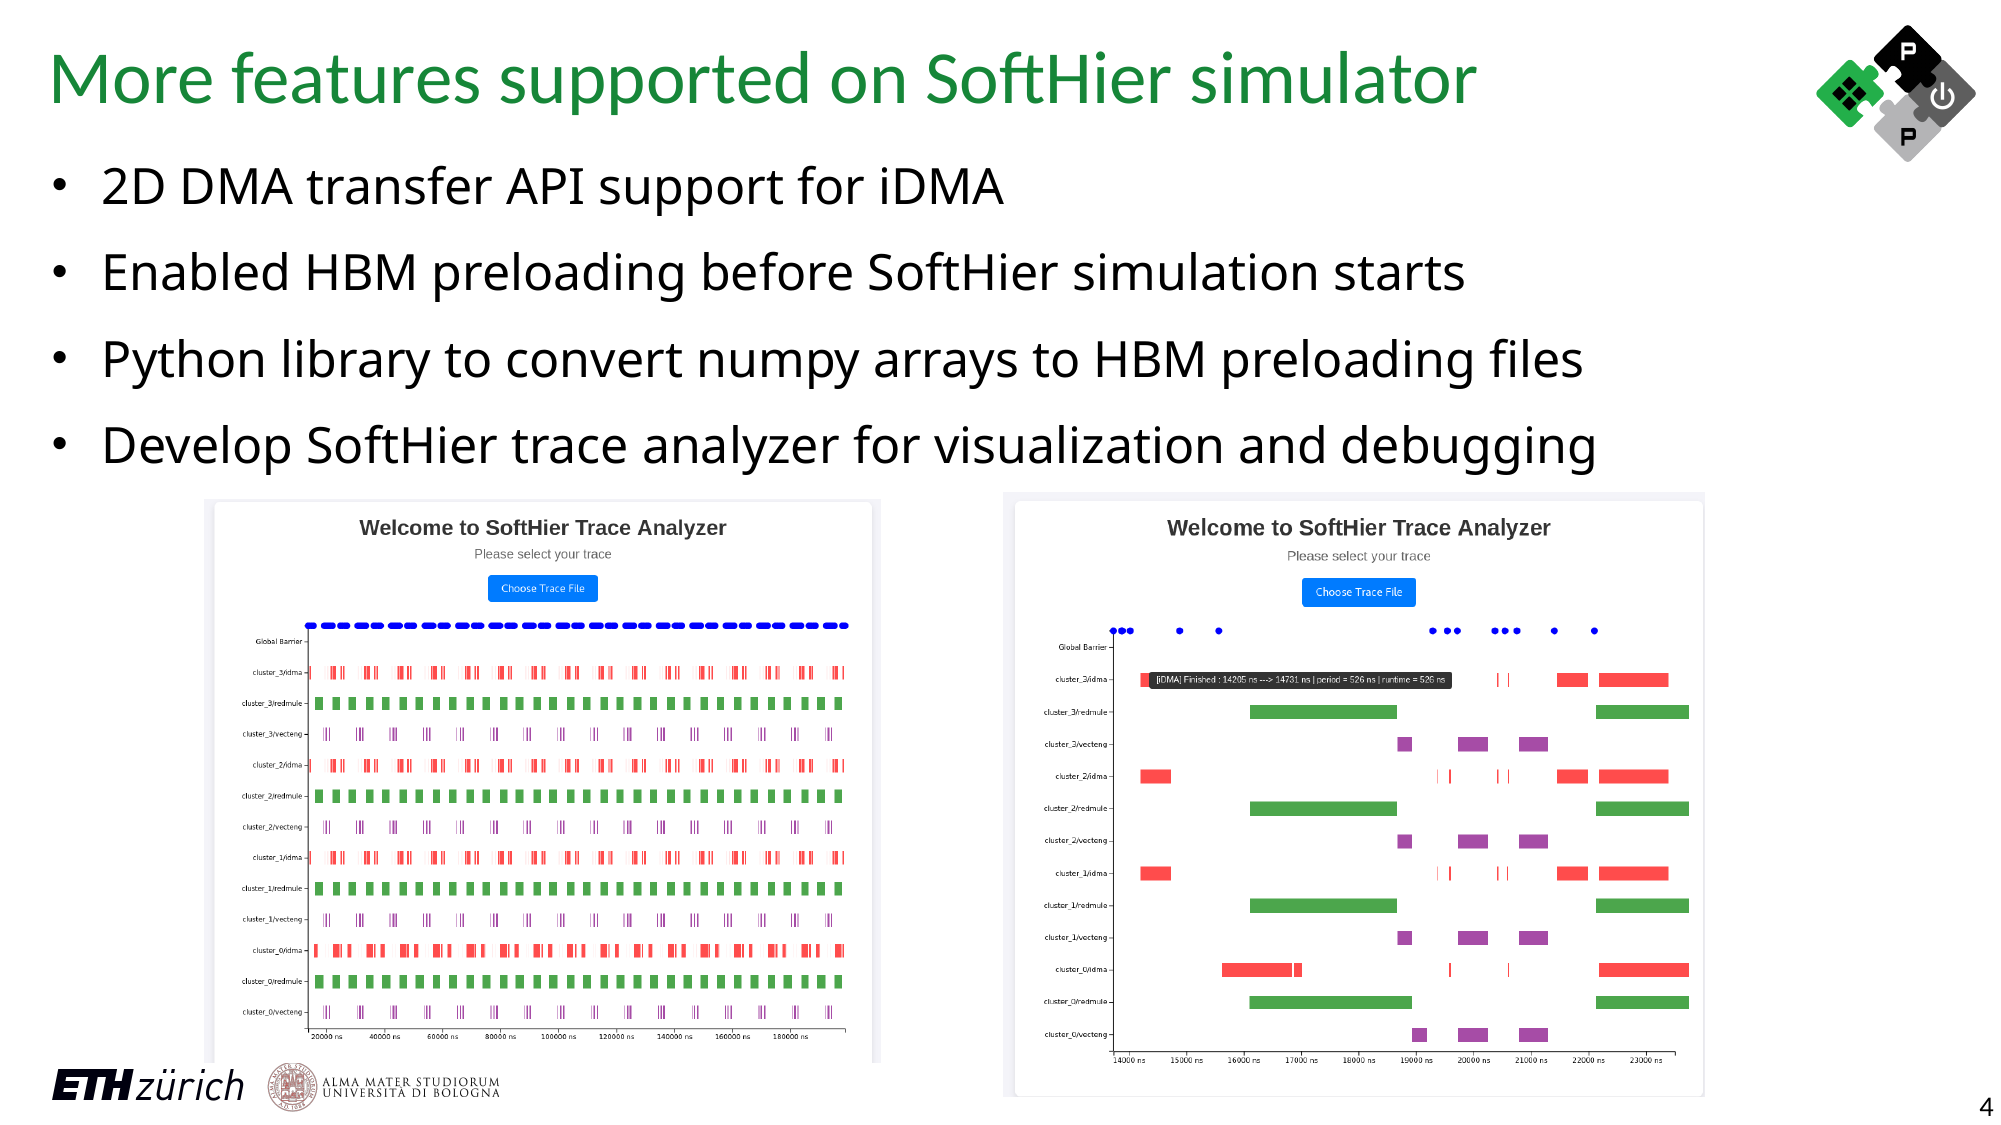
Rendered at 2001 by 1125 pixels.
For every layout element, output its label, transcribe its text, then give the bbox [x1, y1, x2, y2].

picture [322, 1074, 500, 1097]
picture [204, 499, 881, 1113]
picture [1815, 24, 1977, 163]
picture [51, 1069, 244, 1101]
text_box 2D DMA transfer API support for iDMA Enabled HBM preloading before SoftHier simulation starts Python library to convert numpy arrays to HBM preloading files Develop SoftHier trace analyzer for visualization and debugging [51, 146, 1747, 989]
picture [1003, 492, 1705, 1098]
text_box More features supported on SoftHier simulator [49, 27, 1959, 130]
slide_number 4 [1870, 1079, 2000, 1125]
